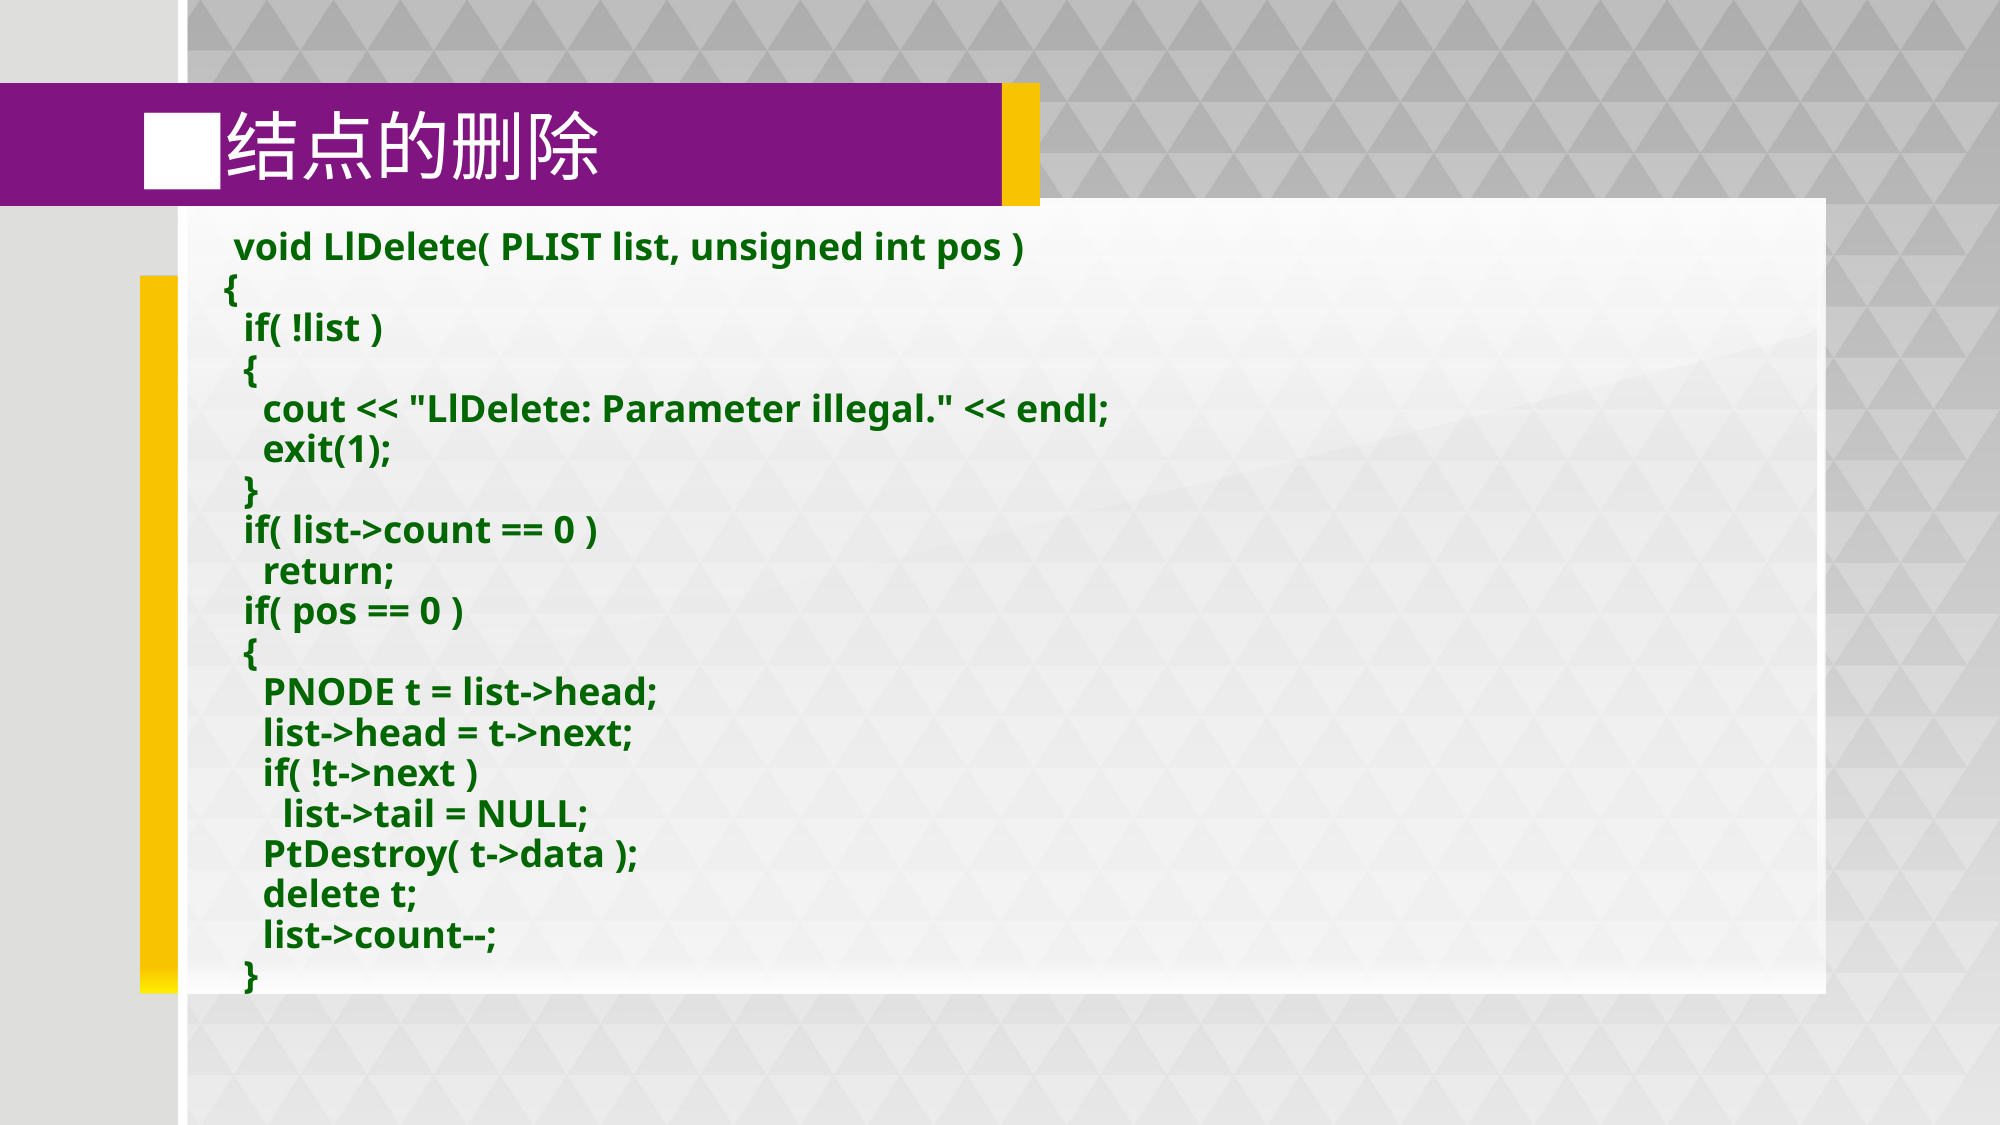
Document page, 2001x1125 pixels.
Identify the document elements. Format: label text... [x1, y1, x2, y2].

picture [0, 0, 2000, 1125]
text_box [120, 69, 618, 206]
text_box void LlDelete( PLIST list, unsigned int pos ) { if( !list ) { cout << "LlDelete: Parameter illegal." << endl; exit(1); } if( list->count == 0 ) return; if( pos == 0 ) { PNODE t = list->head; list->head = t->next; if( !t->next ) list->tail = NULL; PtDestroy( t->data ); delete t; list->count--; } [208, 994, 1793, 1005]
